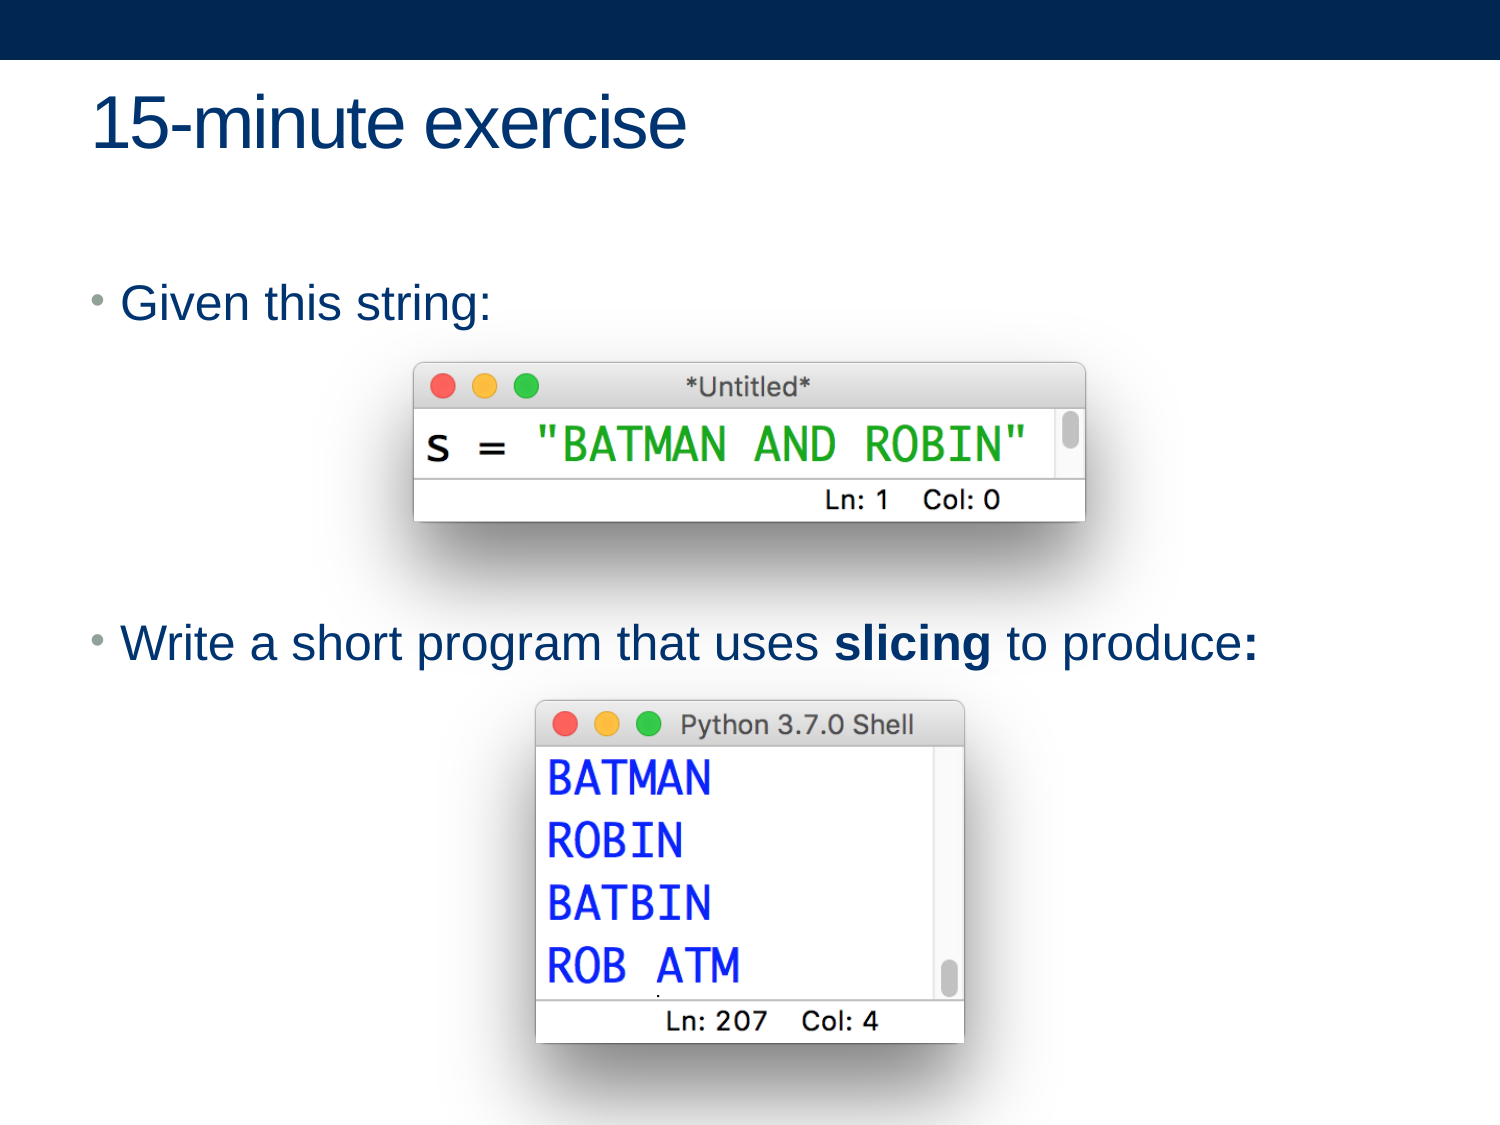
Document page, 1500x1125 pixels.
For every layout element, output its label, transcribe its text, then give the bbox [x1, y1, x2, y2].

picture [297, 296, 1202, 1125]
title 15-minute exercise [75, 37, 1425, 200]
list Given this string: Write a short program that uses slicing to produce: [75, 262, 1425, 1063]
